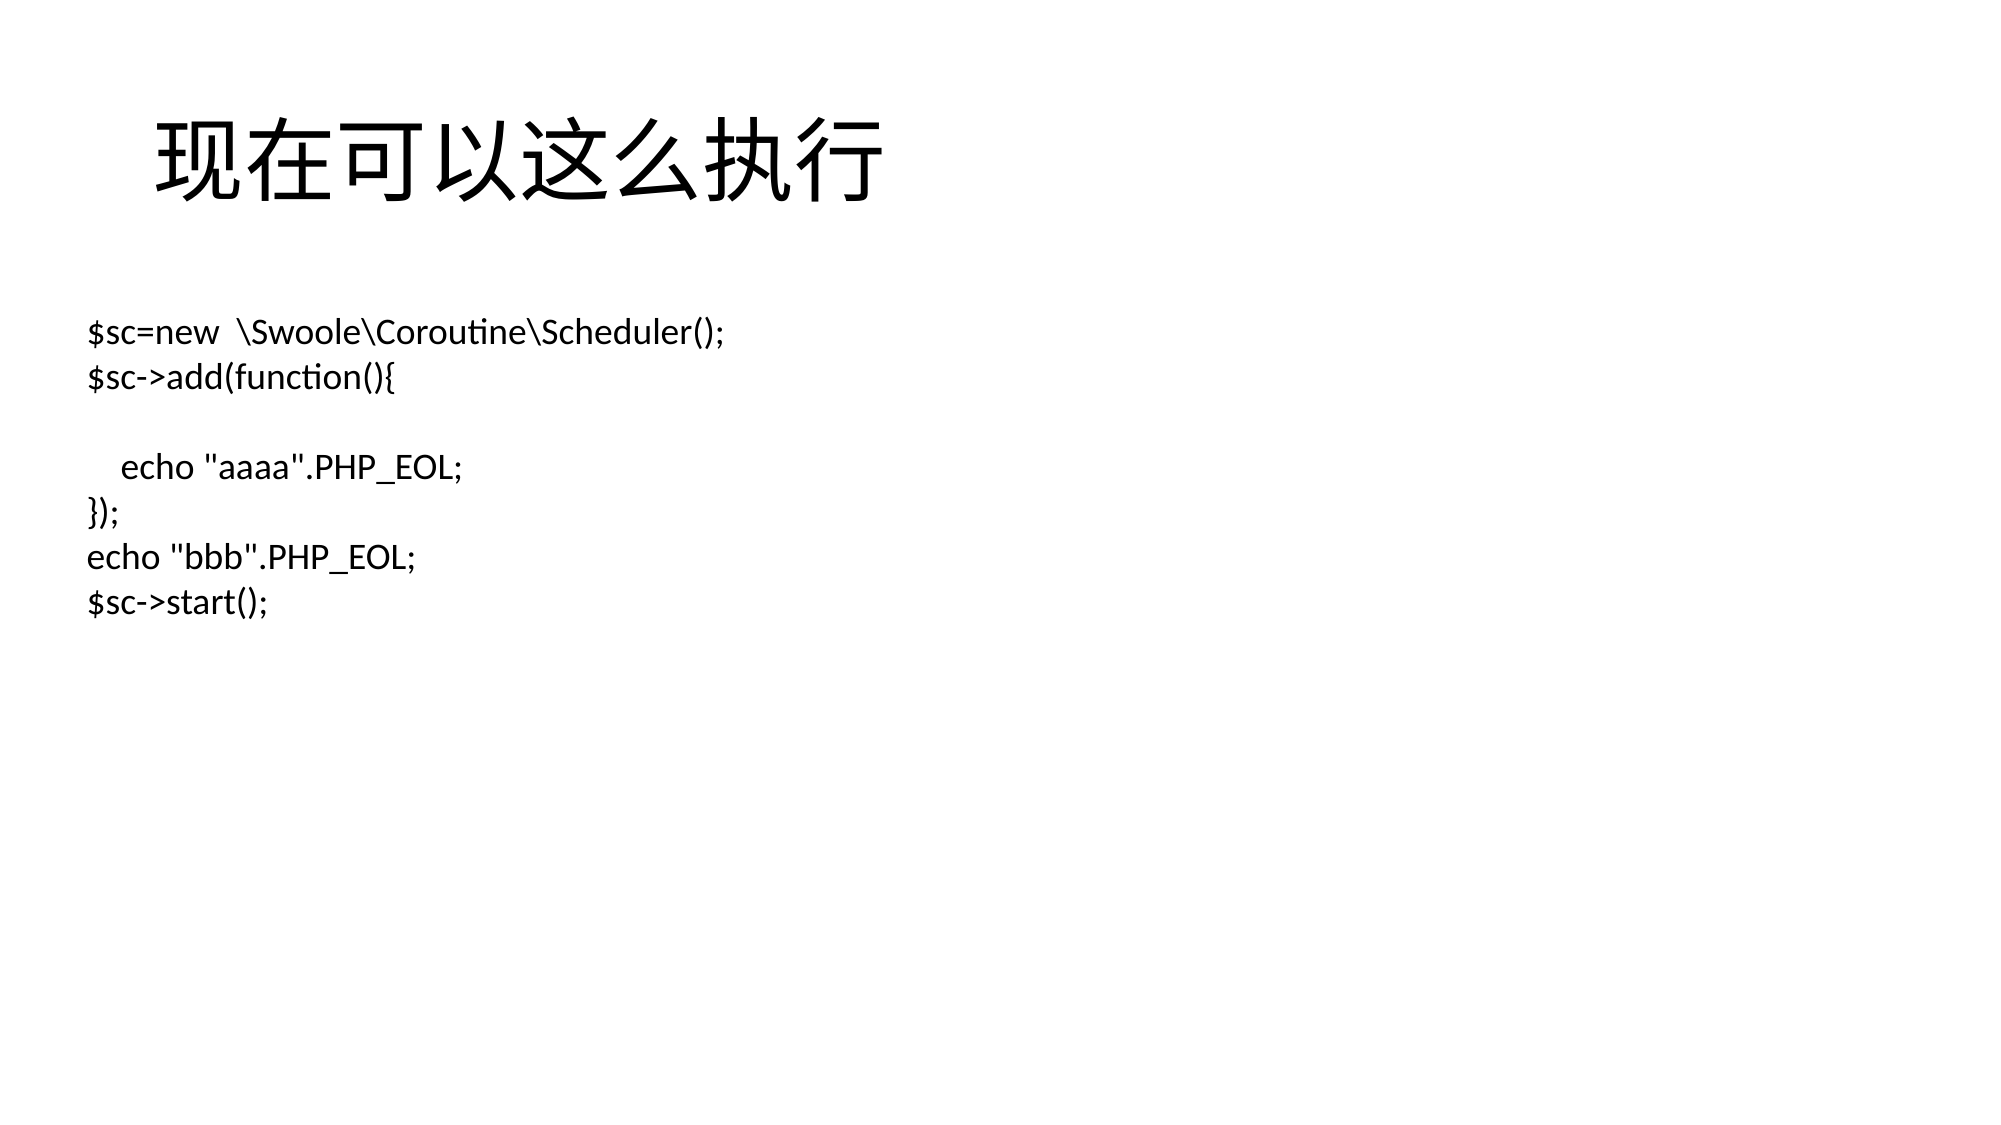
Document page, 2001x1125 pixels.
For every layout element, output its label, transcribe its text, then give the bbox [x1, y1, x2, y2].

title 现在可以这么执行 [137, 56, 1863, 274]
text_box $sc=new \Swoole\Coroutine\Scheduler(); $sc->add(function(){ echo "aaaa".PHP_EOL; }); echo "bbb".PHP_EOL; $sc->start(); [71, 299, 1691, 630]
